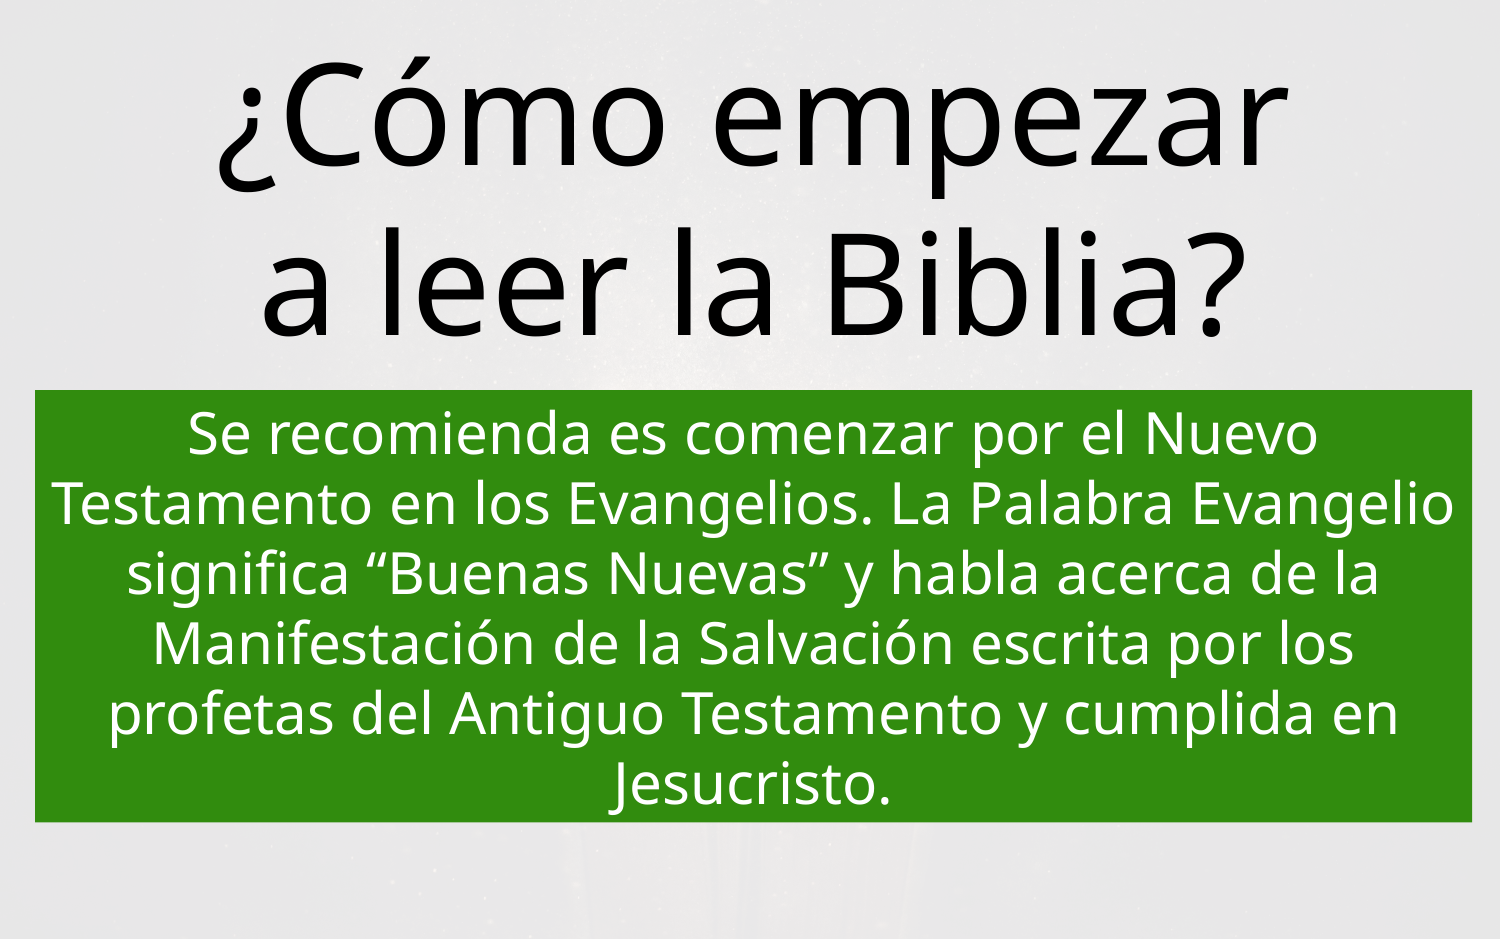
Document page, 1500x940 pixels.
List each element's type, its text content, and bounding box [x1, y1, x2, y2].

text_box ¿Cómo empezar a leer la Biblia? [163, 16, 1345, 371]
text_box Se recomienda es comenzar por el Nuevo Testamento en los Evangelios. La Palabra Evangelio significa “Buenas Nuevas” y habla acerca de la Manifestación de la Salvación escrita por los profetas del Antiguo Testamento y cumplida en Jesucristo. [35, 390, 1473, 823]
